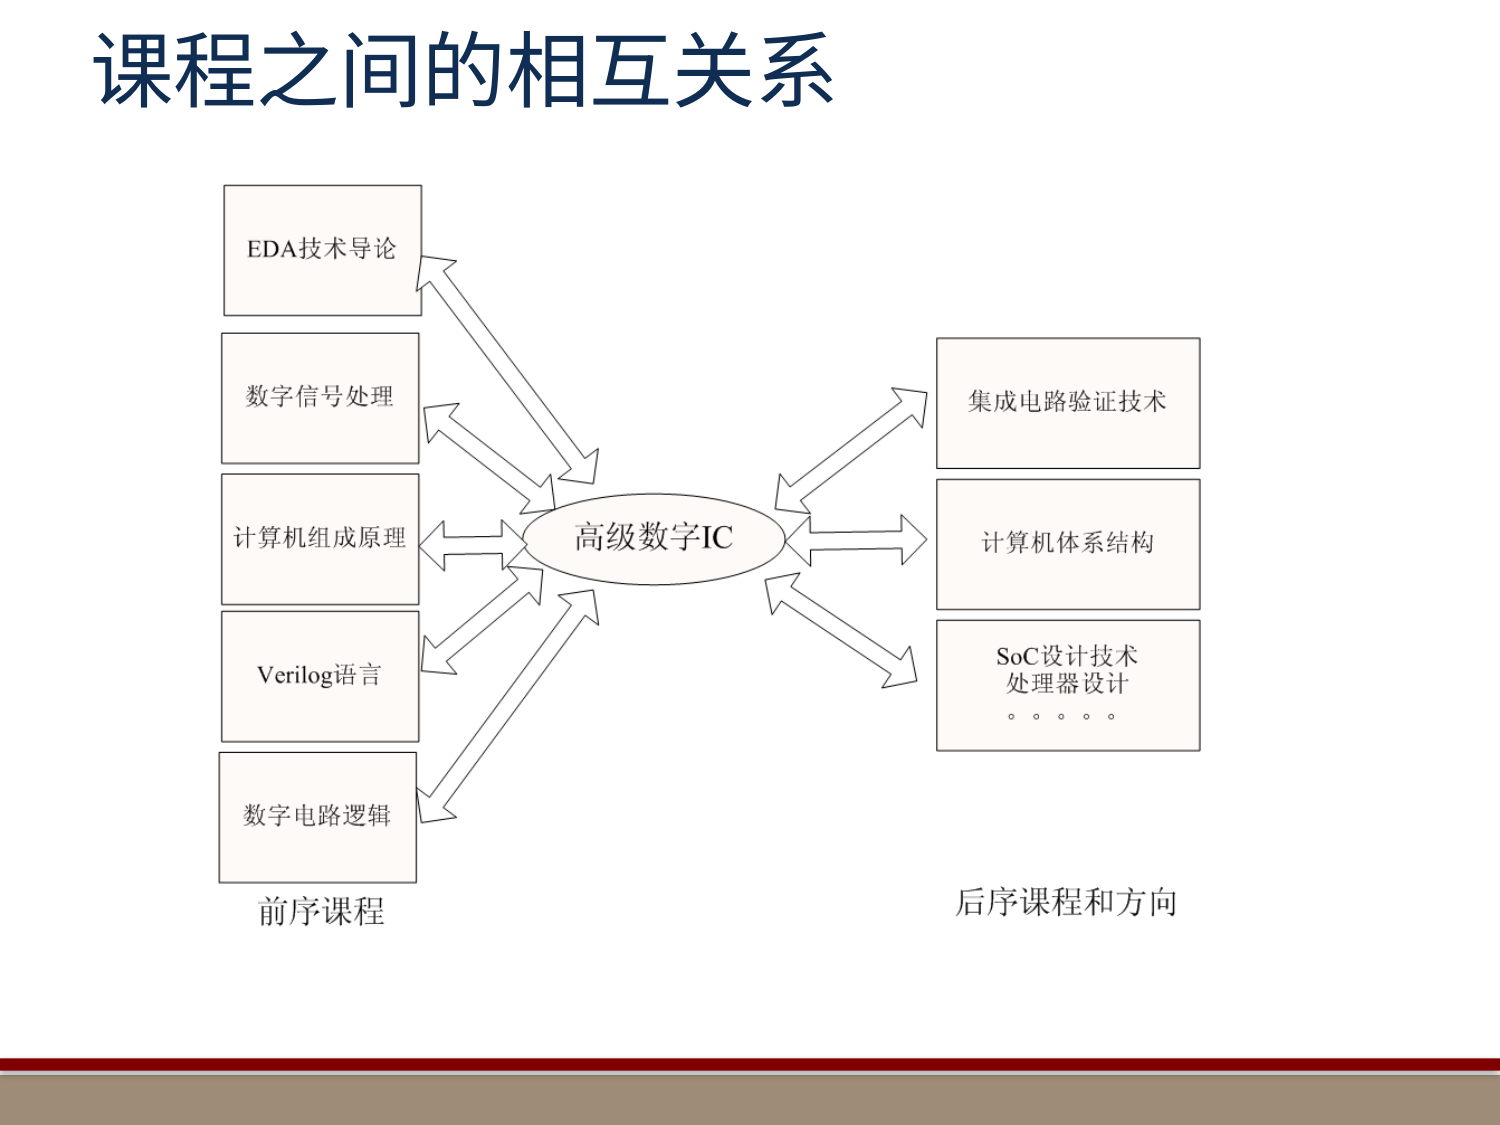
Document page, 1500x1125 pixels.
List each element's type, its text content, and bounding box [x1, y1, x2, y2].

title 课程之间的相互关系 [74, 0, 1426, 138]
picture [218, 184, 1201, 933]
